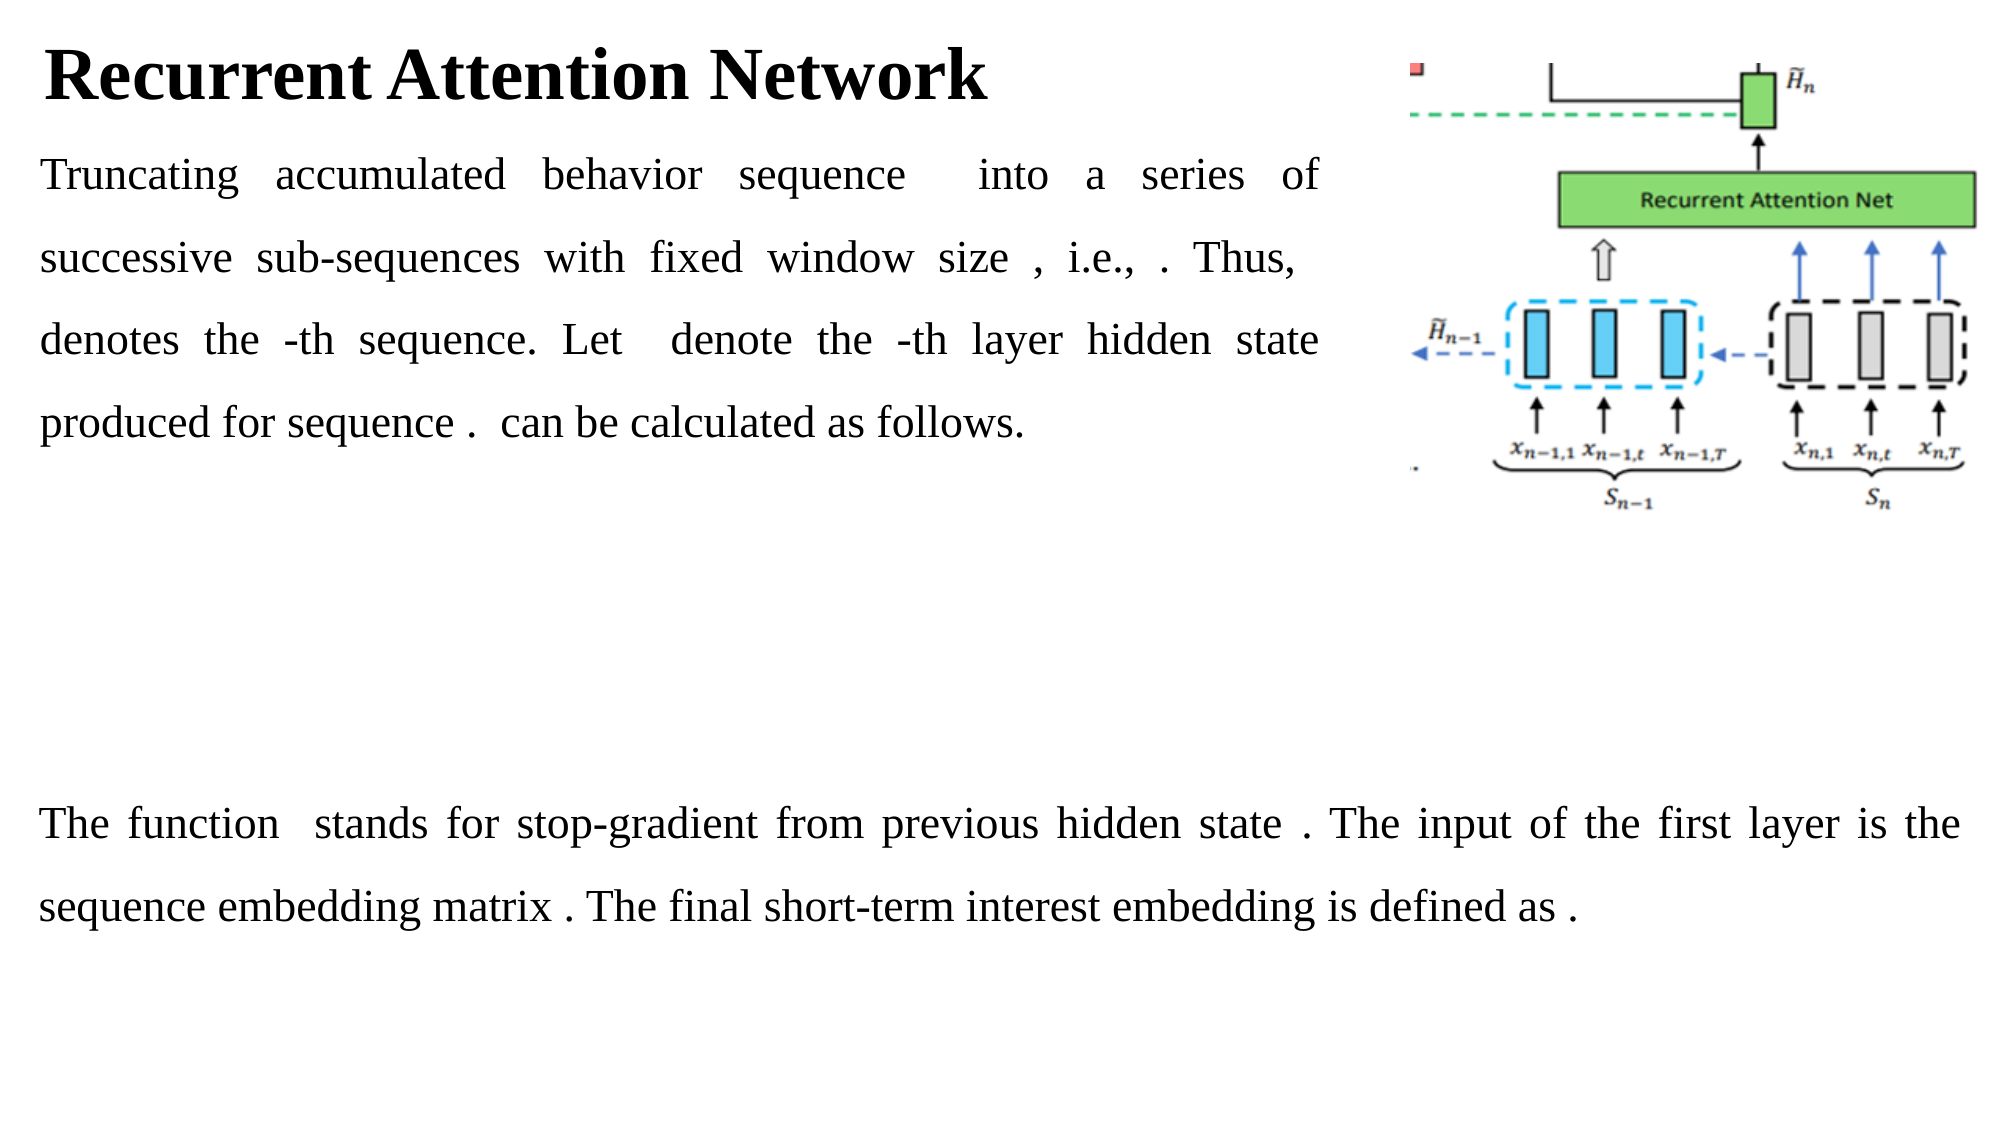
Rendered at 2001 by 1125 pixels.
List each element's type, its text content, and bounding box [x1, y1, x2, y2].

text_box Recurrent Attention Network [30, 16, 1005, 122]
picture [1410, 63, 1985, 517]
